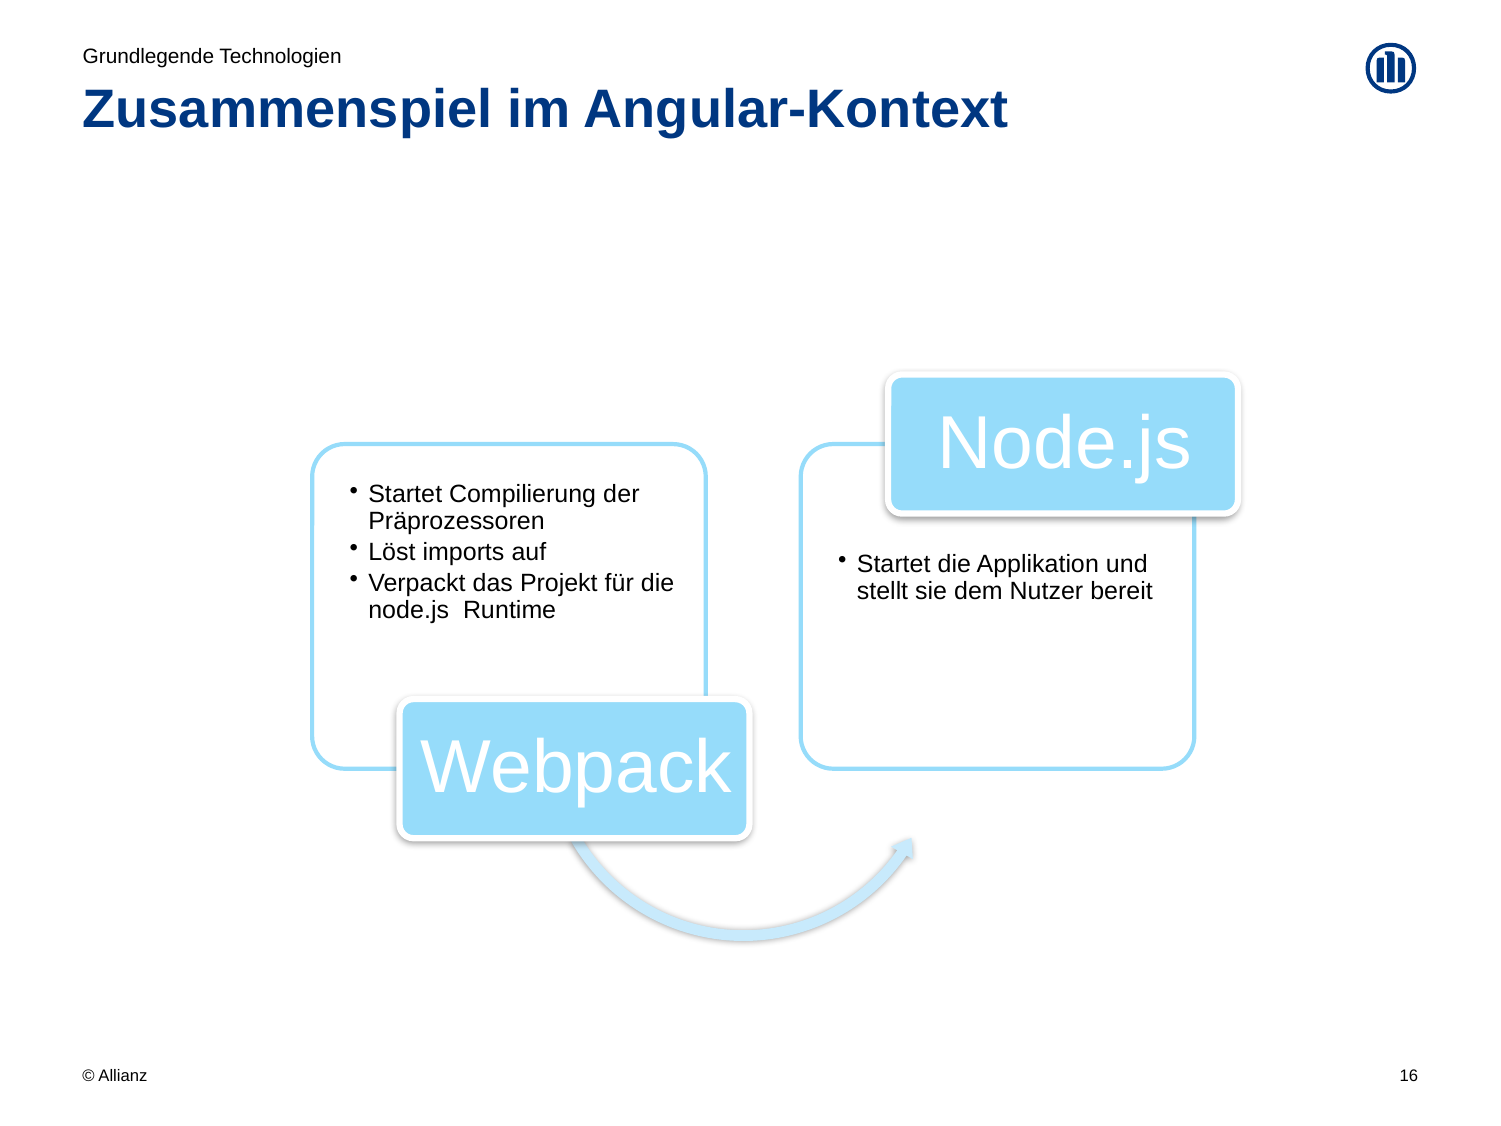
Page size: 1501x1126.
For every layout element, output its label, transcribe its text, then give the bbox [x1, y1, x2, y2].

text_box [262, 274, 1288, 938]
list Grundlegende Technologien [82, 42, 750, 68]
slide_number 16 [1352, 1065, 1419, 1126]
title Zusammenspiel im Angular-Kontext [82, 72, 1209, 127]
